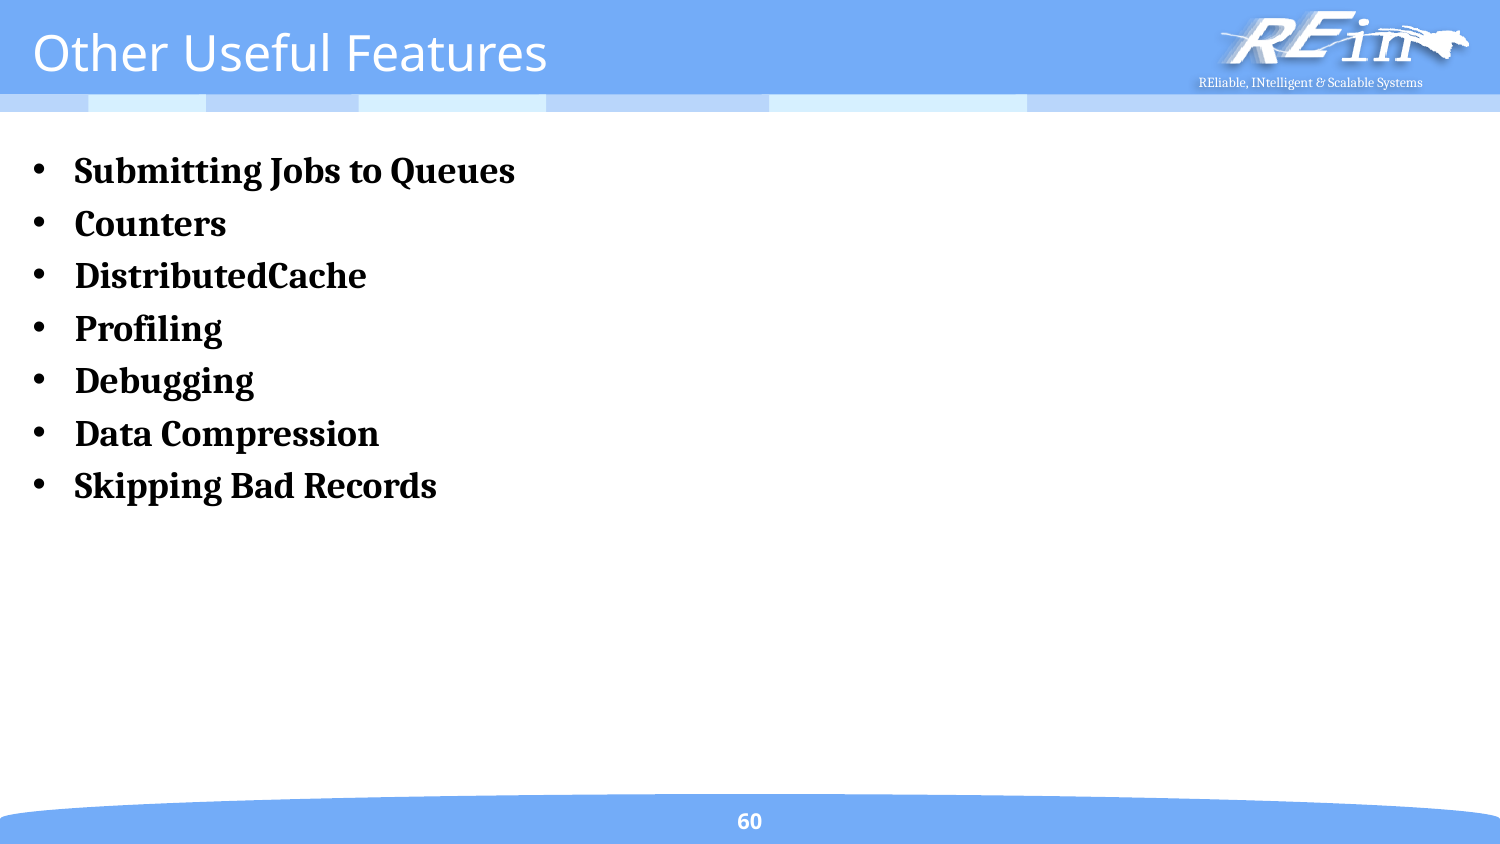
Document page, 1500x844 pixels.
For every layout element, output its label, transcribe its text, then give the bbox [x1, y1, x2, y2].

title Other Useful Features [17, 17, 1136, 86]
slide_number 60 [667, 802, 833, 842]
list Submitting Jobs to Queues Counters DistributedCache Profiling Debugging Data Compression Skipping Bad Records [17, 138, 1459, 786]
